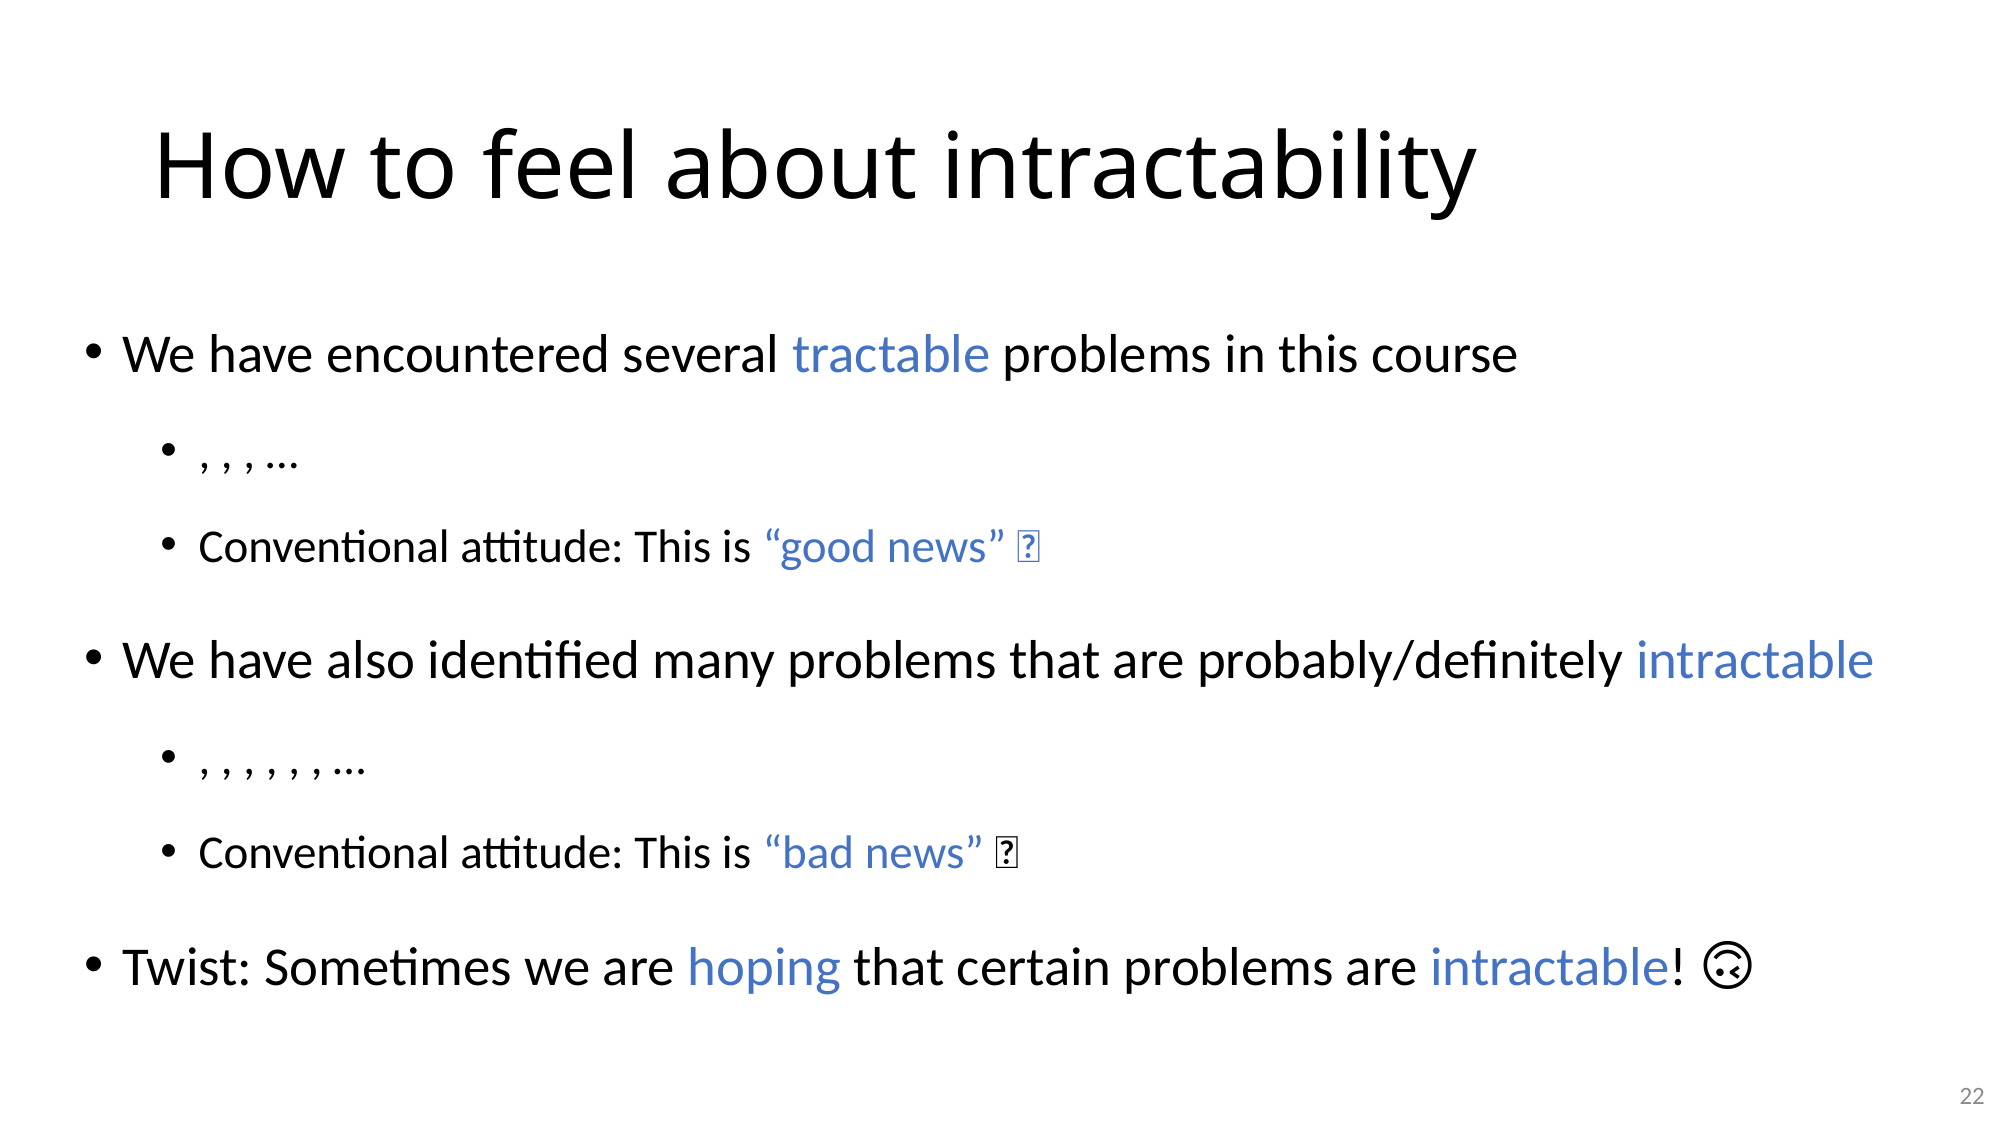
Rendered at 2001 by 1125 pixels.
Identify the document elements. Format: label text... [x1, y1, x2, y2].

title How to feel about intractability [137, 59, 1863, 278]
slide_number 22 [1550, 1064, 2000, 1125]
